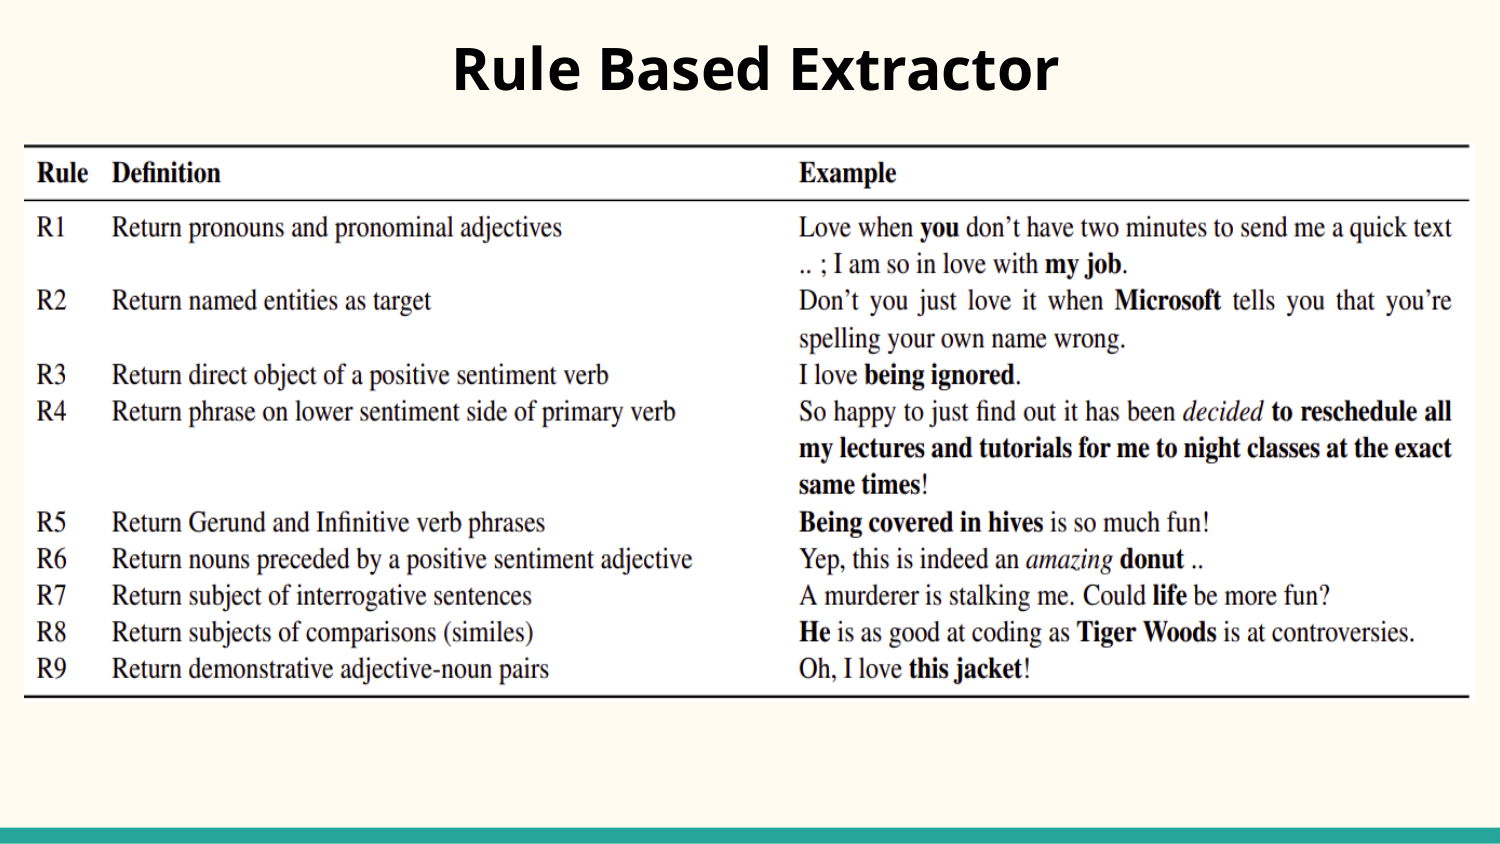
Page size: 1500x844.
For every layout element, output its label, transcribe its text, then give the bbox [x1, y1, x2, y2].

picture [24, 142, 1476, 702]
title Rule Based Extractor [40, 17, 1438, 118]
